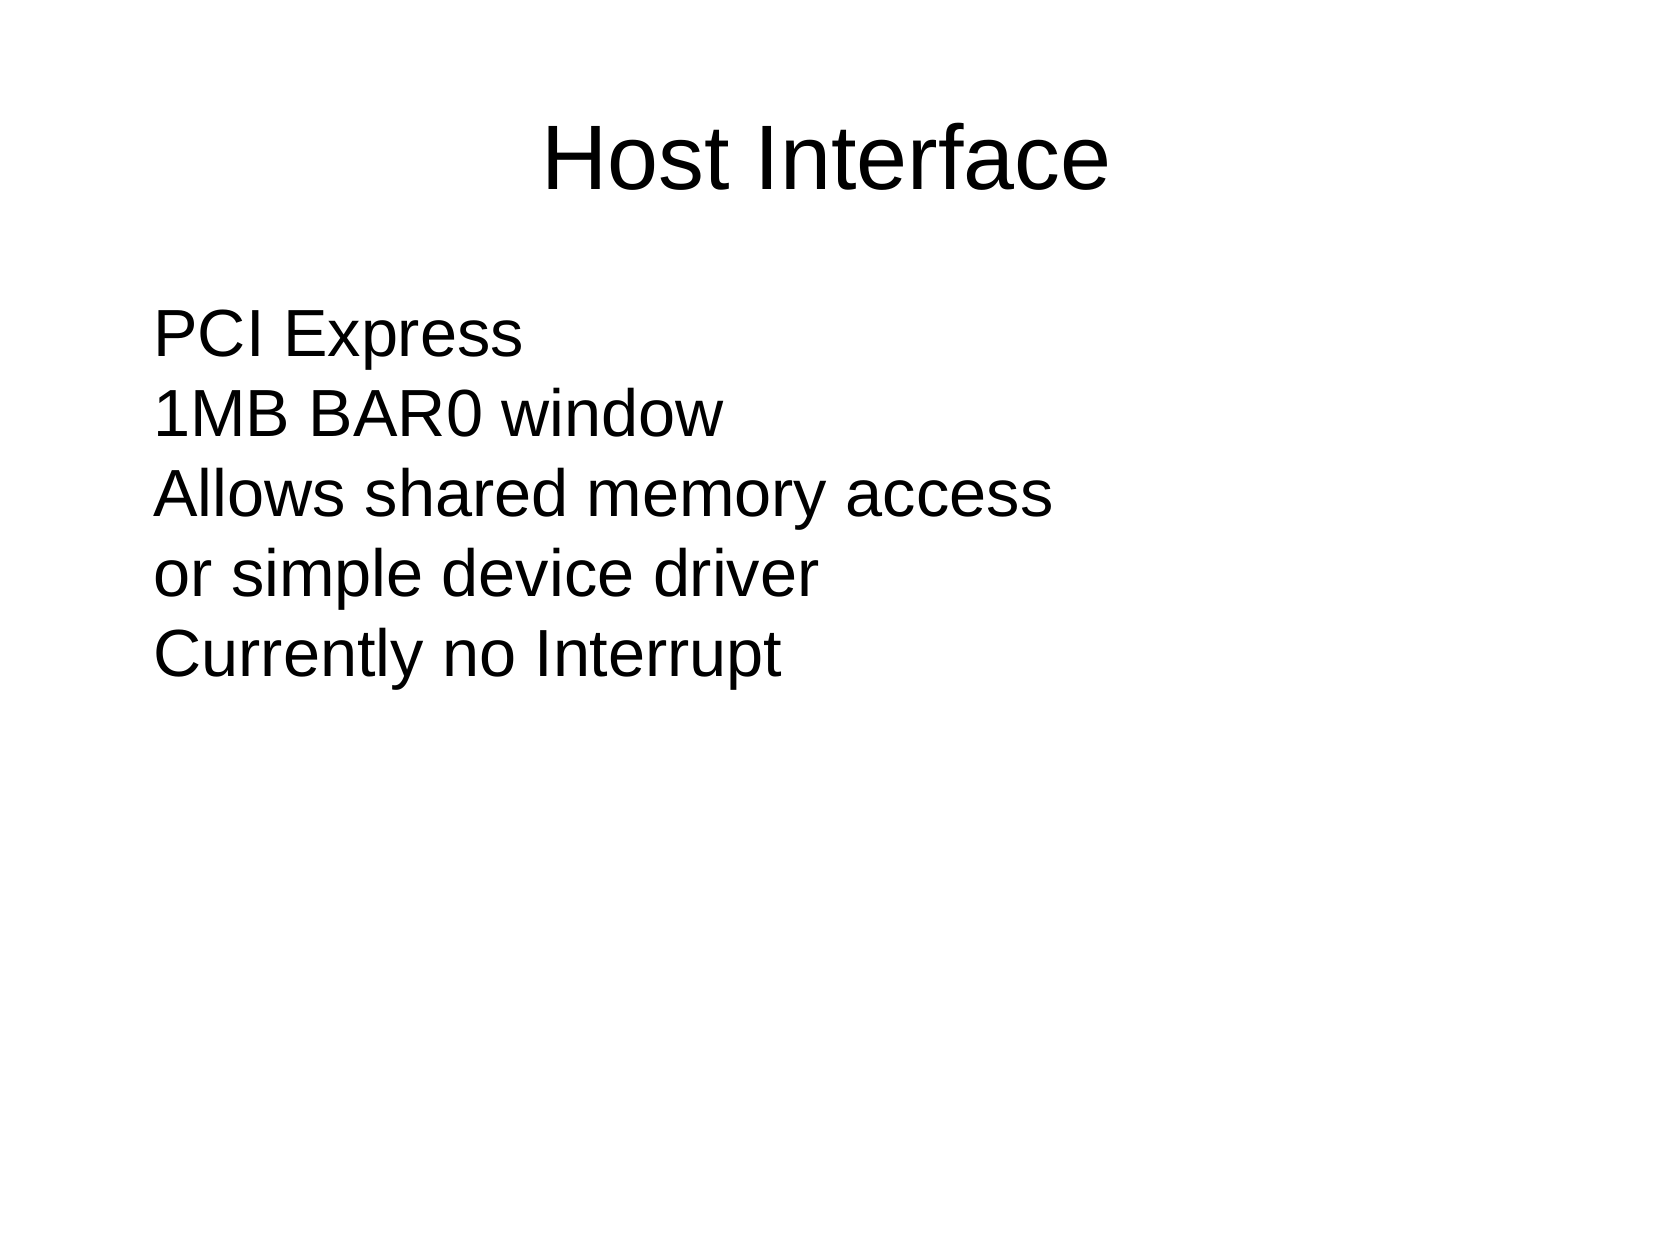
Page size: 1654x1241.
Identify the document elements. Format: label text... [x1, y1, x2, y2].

text_box PCI Express 1MB BAR0 window Allows shared memory access or simple device driver Currently no Interrupt [82, 290, 1571, 1010]
text_box Host Interface [82, 49, 1571, 257]
